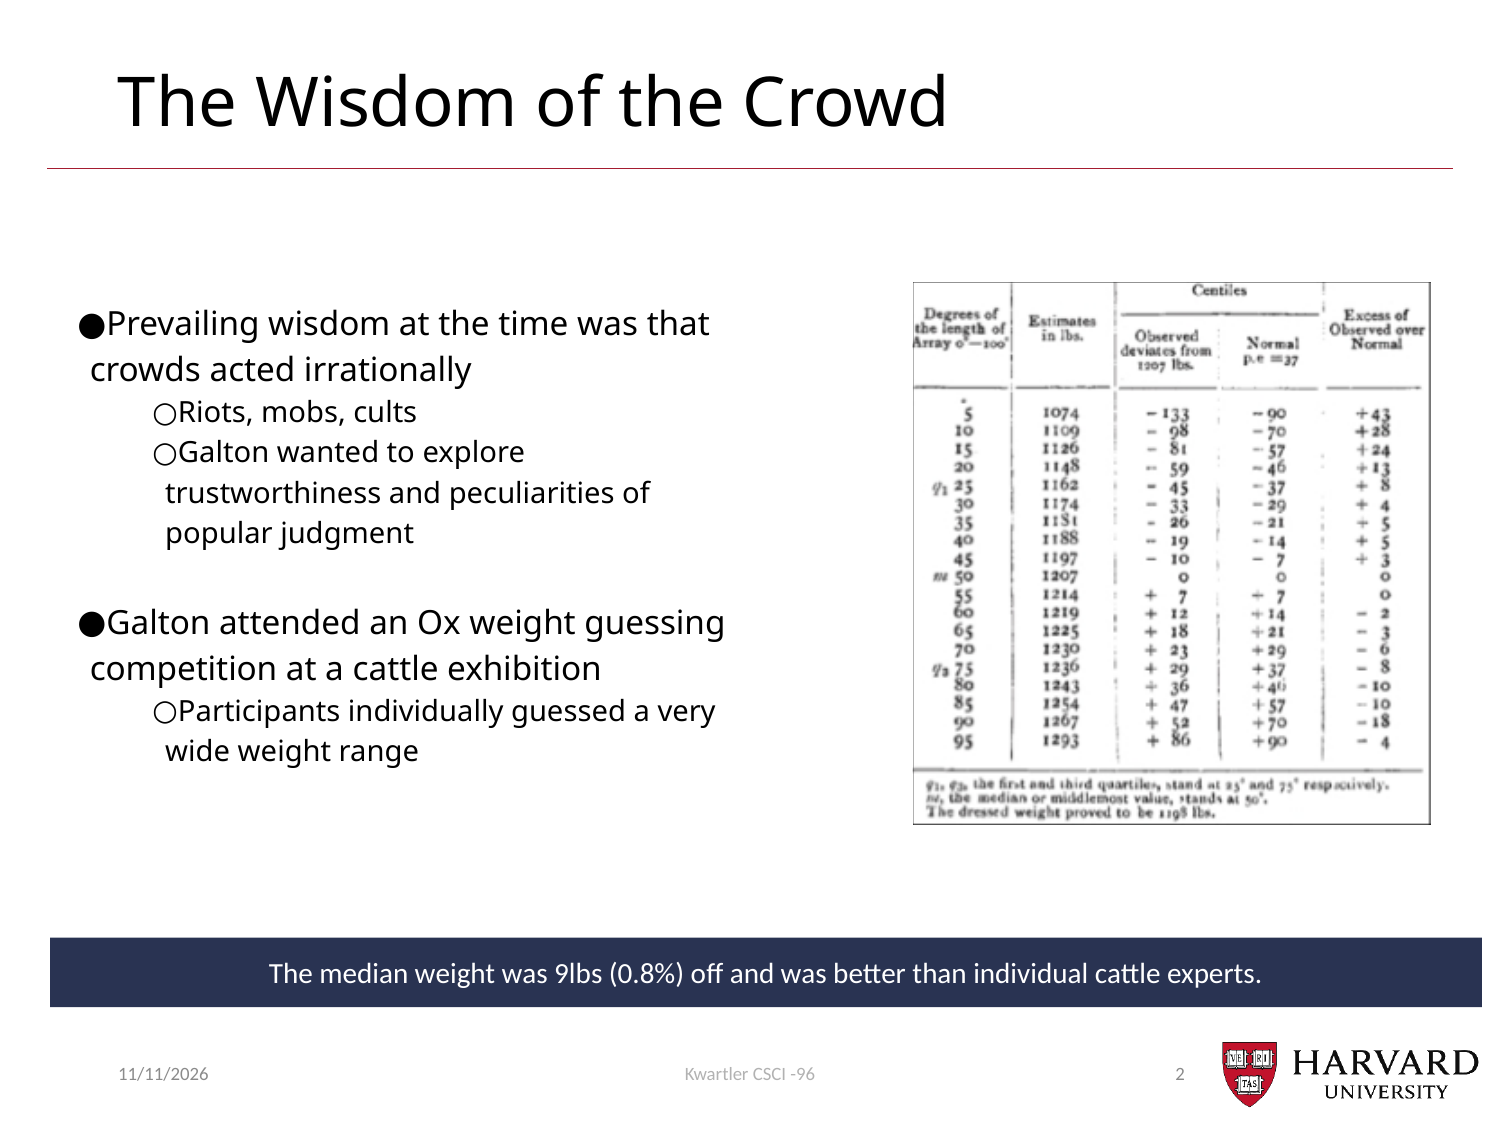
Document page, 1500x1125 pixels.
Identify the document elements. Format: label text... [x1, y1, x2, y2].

text_box The median weight was 9lbs (0.8%) off and was better than individual cattle experts. [49, 936, 1483, 1008]
picture [1200, 1024, 1500, 1125]
title The Wisdom of the Crowd [103, 59, 1397, 157]
footer Kwartler CSCI -96 [496, 1042, 1004, 1103]
picture [912, 281, 1431, 826]
text_box Prevailing wisdom at the time was that crowds acted irrationally Riots, mobs, cults Galton wanted to explore trustworthiness and peculiarities of popular judgment Galton attended an Ox weight guessing competition at a cattle exhibition Participants individually guessed a very wide weight range [37, 281, 750, 844]
slide_number 2 [1059, 1042, 1200, 1103]
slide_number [103, 1042, 441, 1103]
